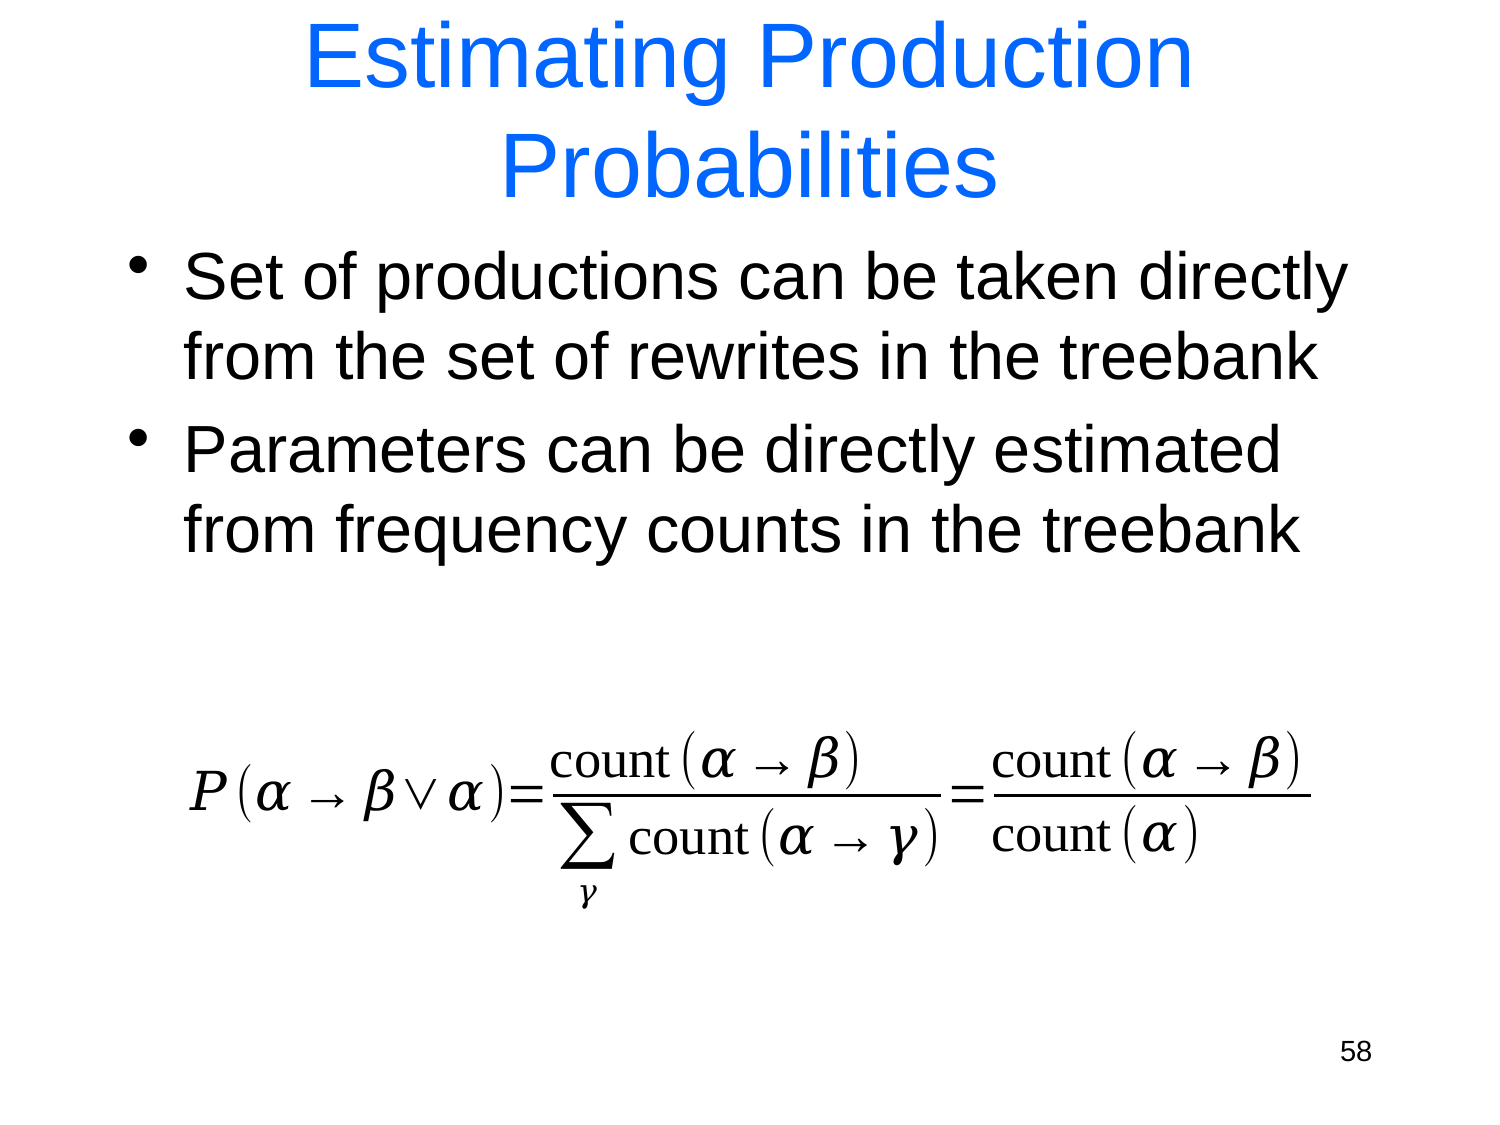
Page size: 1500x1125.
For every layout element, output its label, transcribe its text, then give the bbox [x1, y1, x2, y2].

title Estimating Production Probabilities [112, 12, 1388, 200]
list Set of productions can be taken directly from the set of rewrites in the treebank Parameters can be directly estimated from frequency counts in the treebank [112, 224, 1388, 613]
slide_number 58 [1074, 1024, 1388, 1101]
